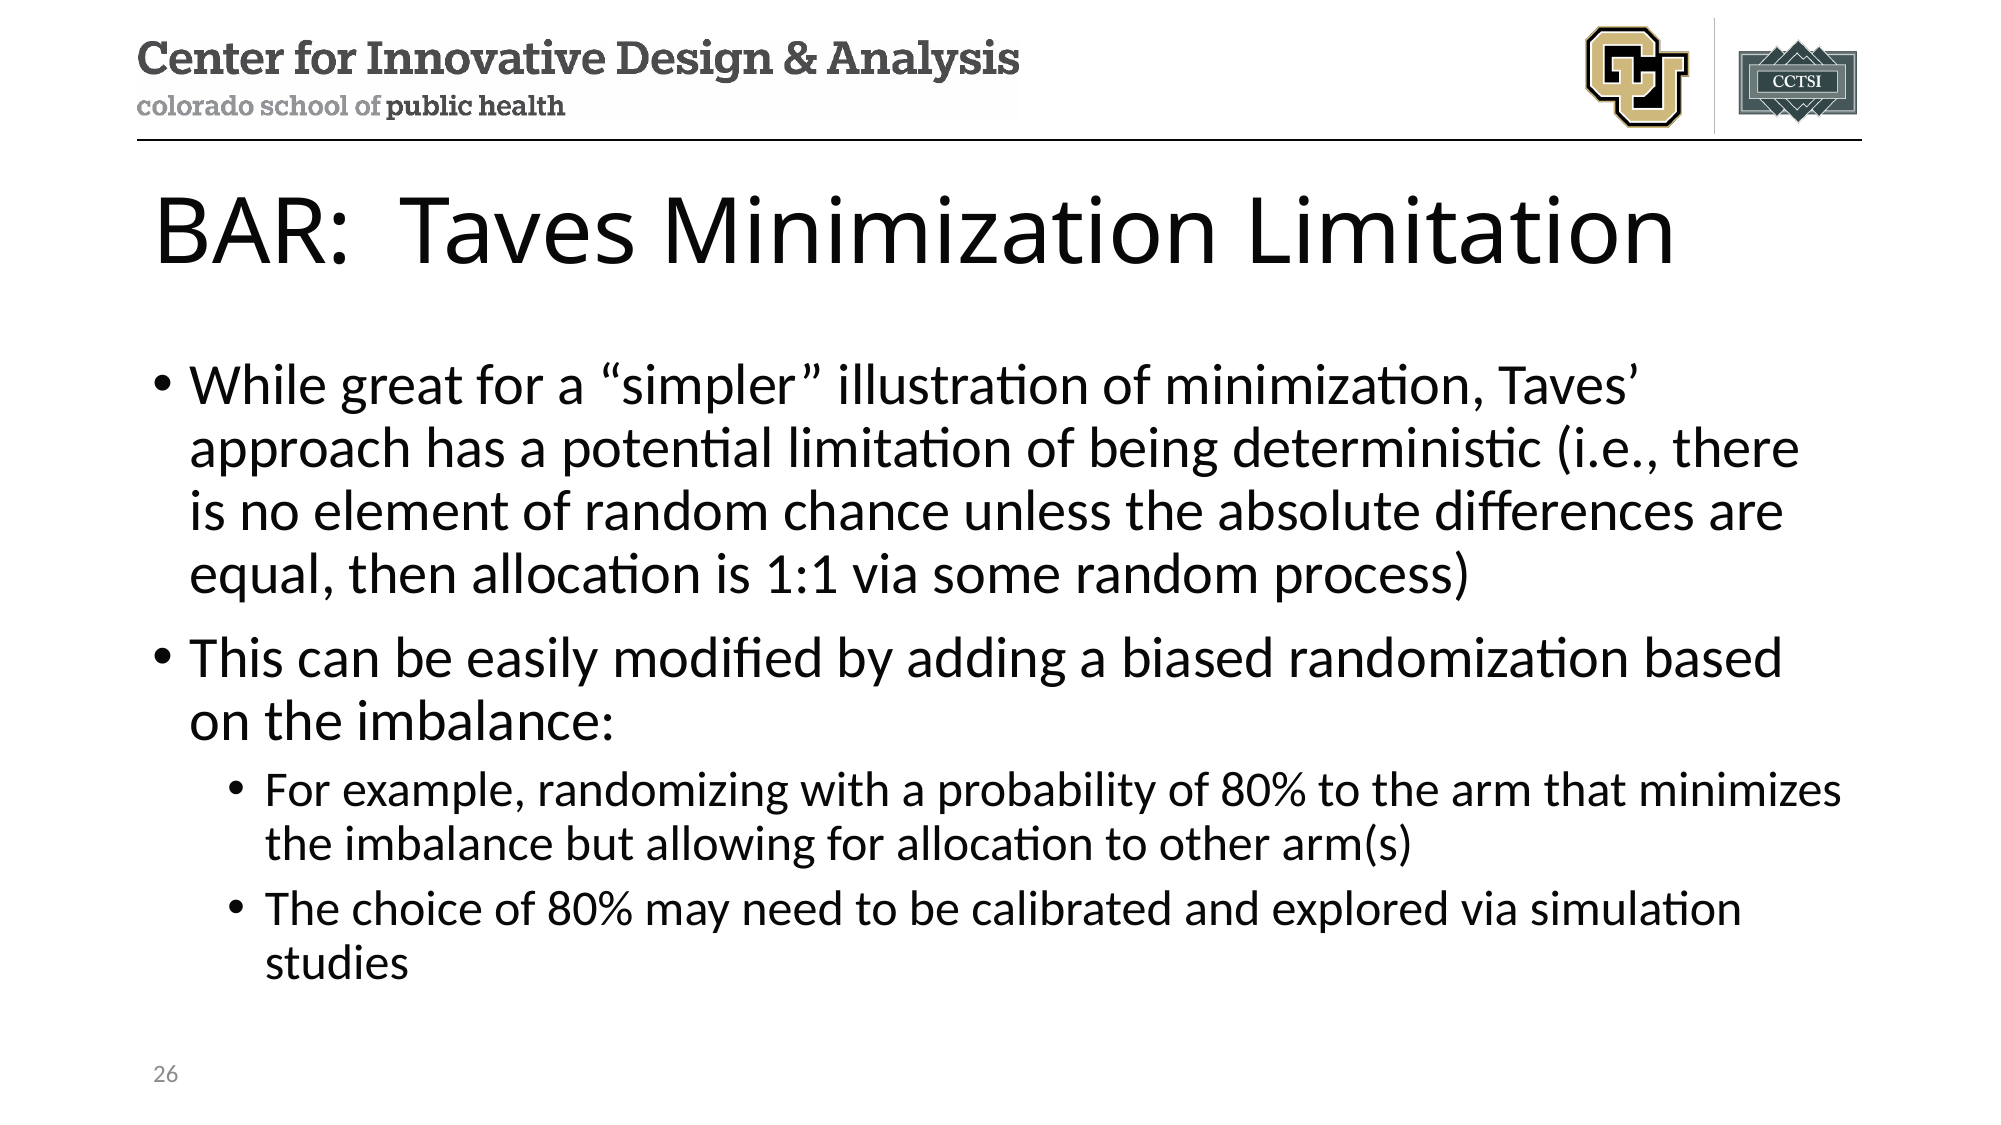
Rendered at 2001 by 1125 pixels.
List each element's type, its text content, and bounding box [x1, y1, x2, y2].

picture [1584, 17, 1857, 134]
title BAR: Taves Minimization Limitation [137, 150, 1863, 318]
list While great for a “simpler” illustration of minimization, Taves’ approach has a potential limitation of being deterministic (i.e., there is no element of random chance unless the absolute differences are equal, then allocation is 1:1 via some random process) This can be easily modified by adding a biased randomization based on the imbalance: For example, randomizing with a probability of 80% to the arm that minimizes the imbalance but allowing for allocation to other arm(s) The choice of 80% may need to be calibrated and explored via simulation studies [137, 347, 1863, 1014]
picture [137, 39, 1019, 120]
slide_number 26 [138, 1042, 589, 1103]
